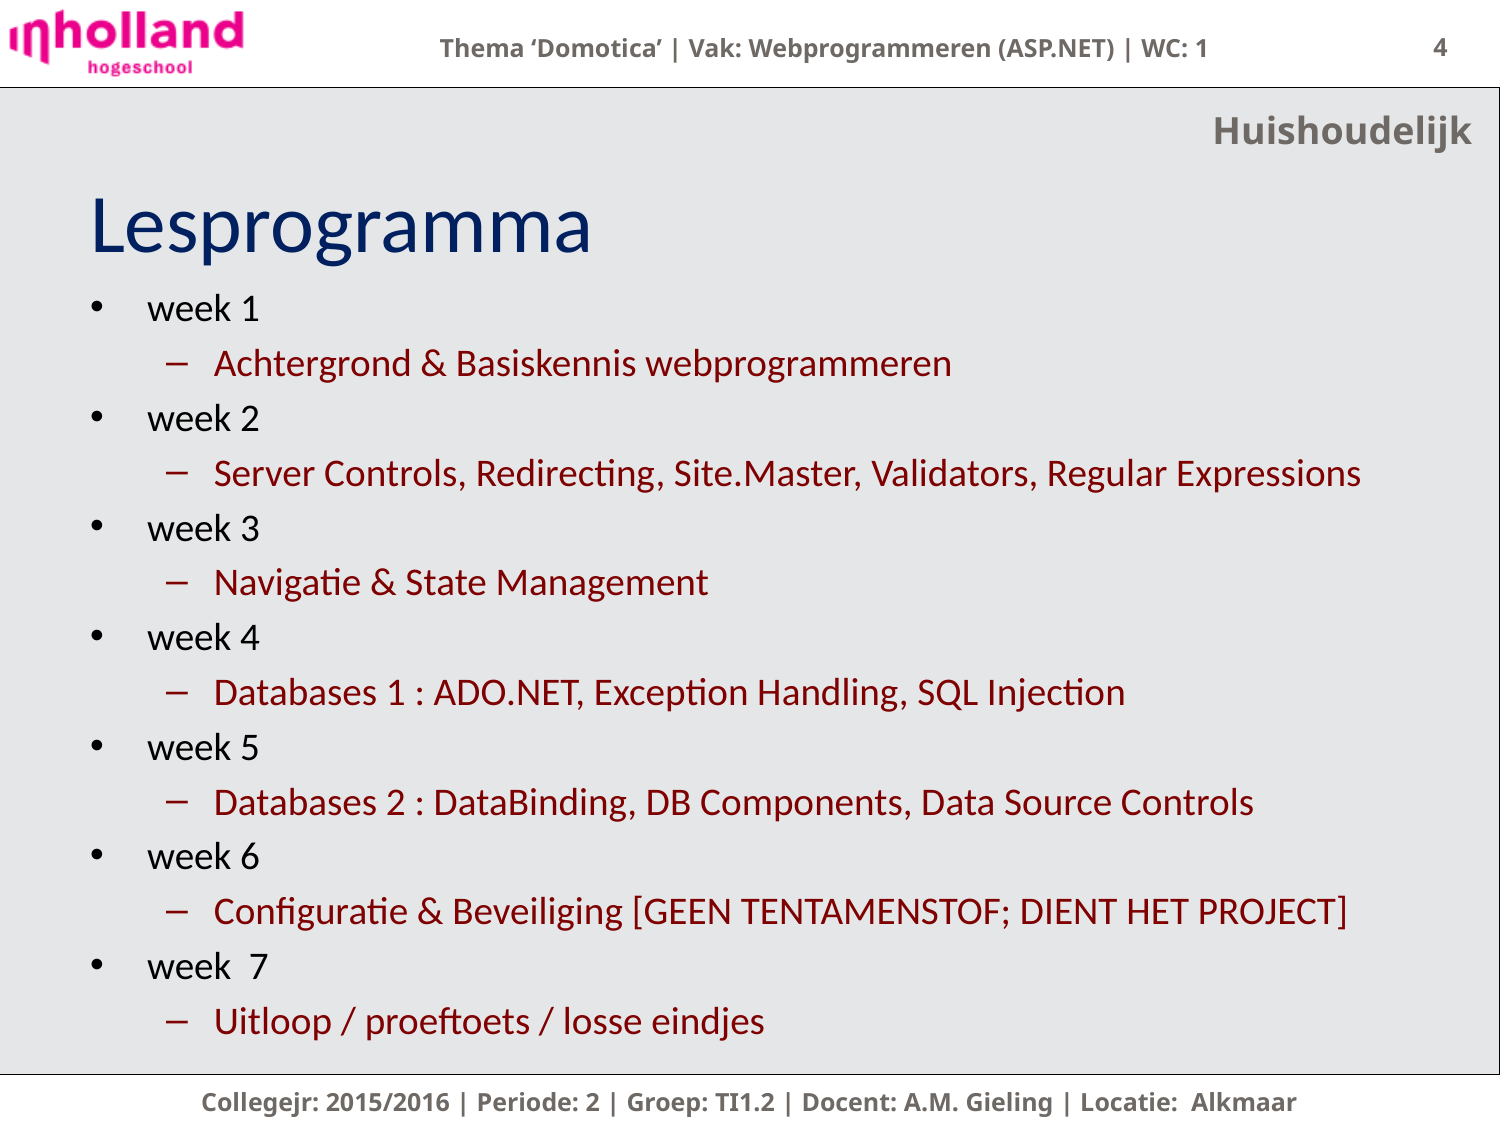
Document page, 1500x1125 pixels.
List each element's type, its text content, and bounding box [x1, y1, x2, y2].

picture [9, 0, 650, 87]
title Lesprogramma [75, 174, 1425, 263]
list week 1 Achtergrond & Basiskennis webprogrammeren week 2 Server Controls, Redirecting, Site.Master, Validators, Regular Expressions week 3 Navigatie & State Management week 4 Databases 1 : ADO.NET, Exception Handling, SQL Injection week 5 Databases 2 : DataBinding, DB Components, Data Source Controls week 6 Configuratie & Beveiliging [GEEN TENTAMENSTOF; DIENT HET PROJECT] week 7 Uitloop / proeftoets / losse eindjes [75, 275, 1425, 1063]
list Huishoudelijk [1025, 99, 1488, 163]
slide_number 4 [1387, 24, 1463, 73]
